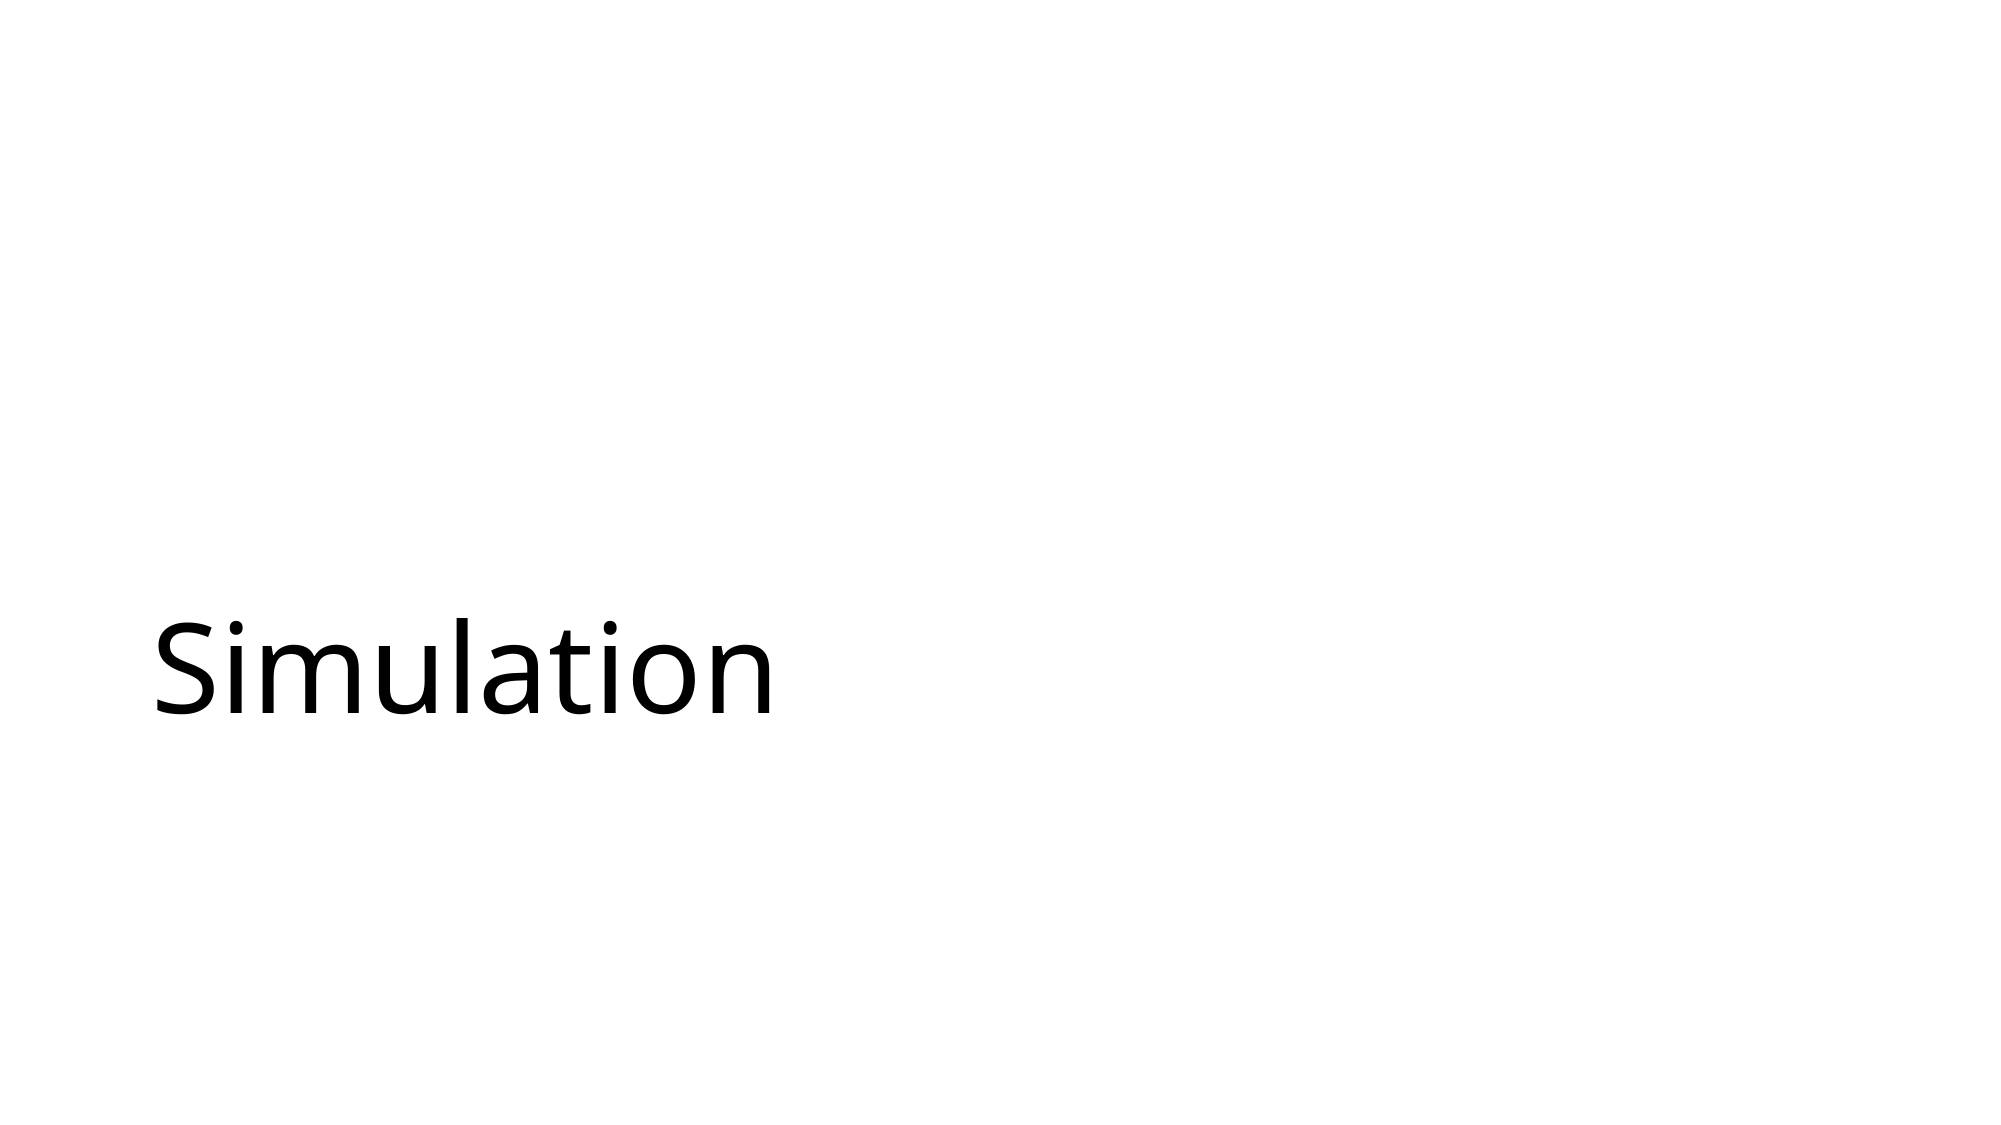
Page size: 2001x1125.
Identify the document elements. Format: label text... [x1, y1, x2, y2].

title Simulation [136, 280, 1862, 749]
